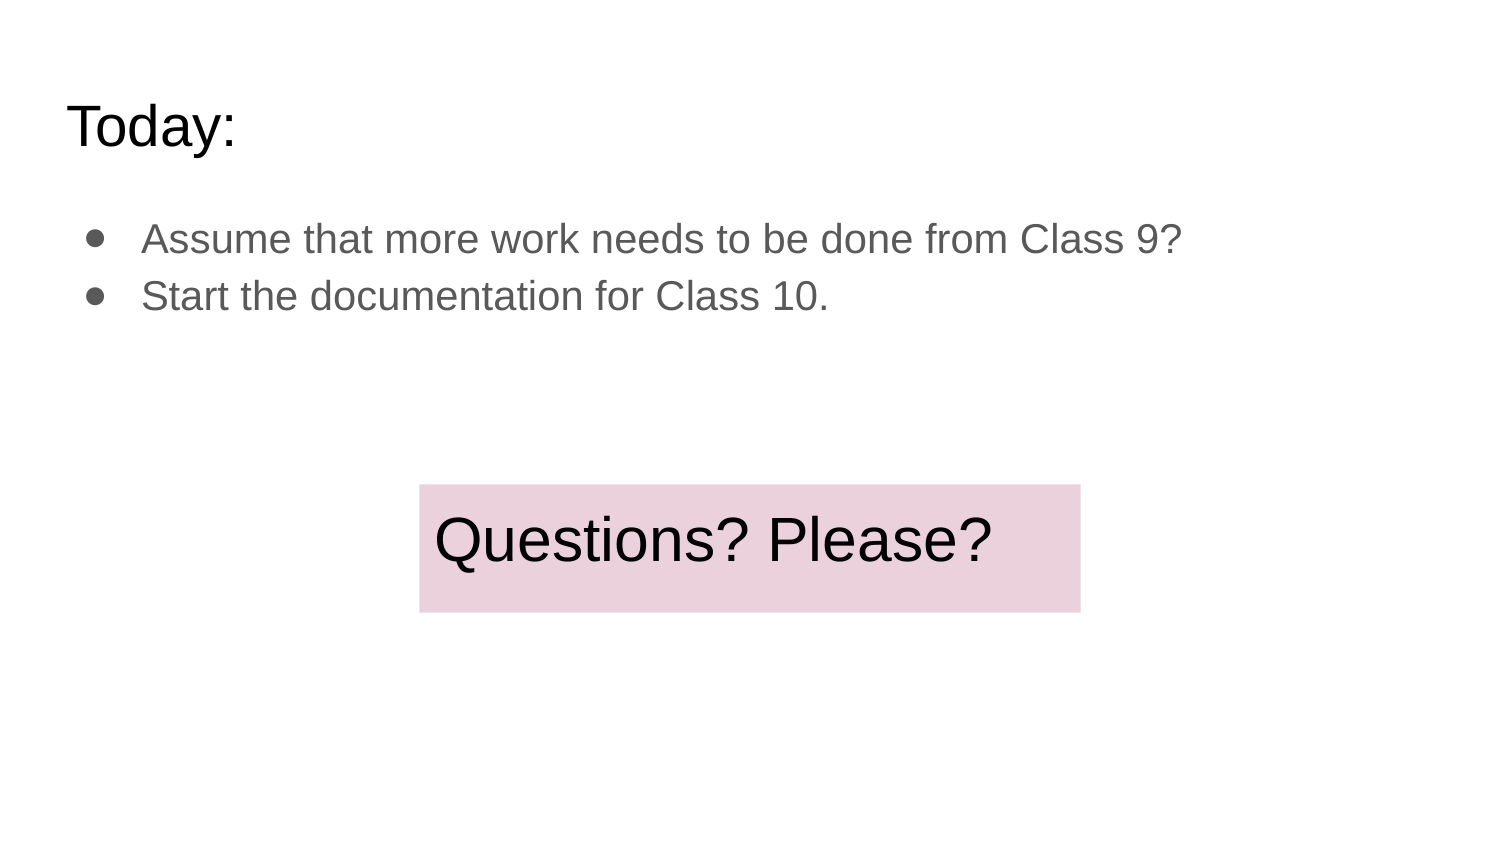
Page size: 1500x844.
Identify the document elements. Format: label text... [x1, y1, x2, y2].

text_box Questions? Please? [419, 484, 1081, 613]
list Assume that more work needs to be done from Class 9? Start the documentation for Class 10. [51, 189, 1449, 385]
title Today: [51, 72, 1449, 167]
